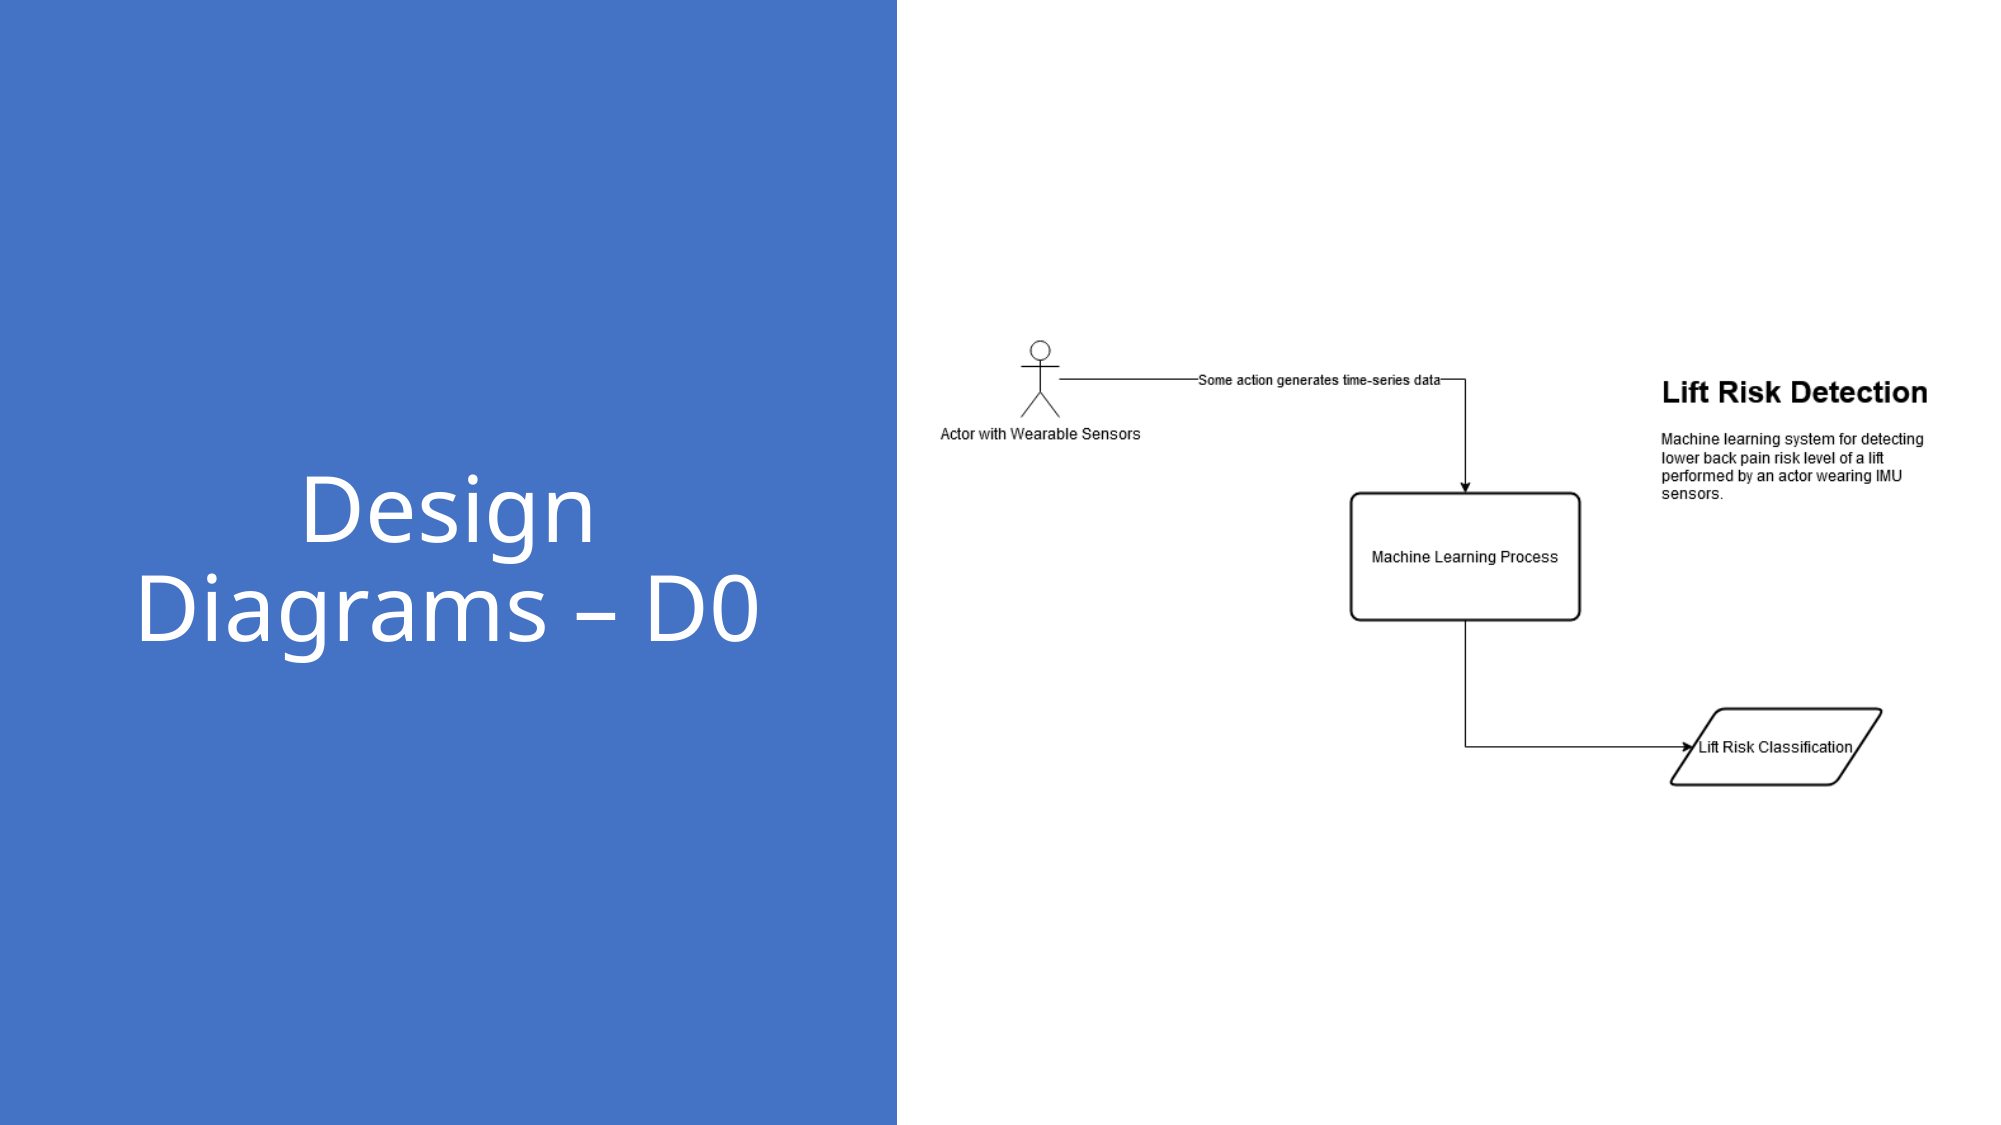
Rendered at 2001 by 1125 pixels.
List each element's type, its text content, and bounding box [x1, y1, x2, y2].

text_box [0, 0, 898, 1125]
title Design Diagrams – D0 [101, 104, 796, 1021]
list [937, 333, 1942, 792]
